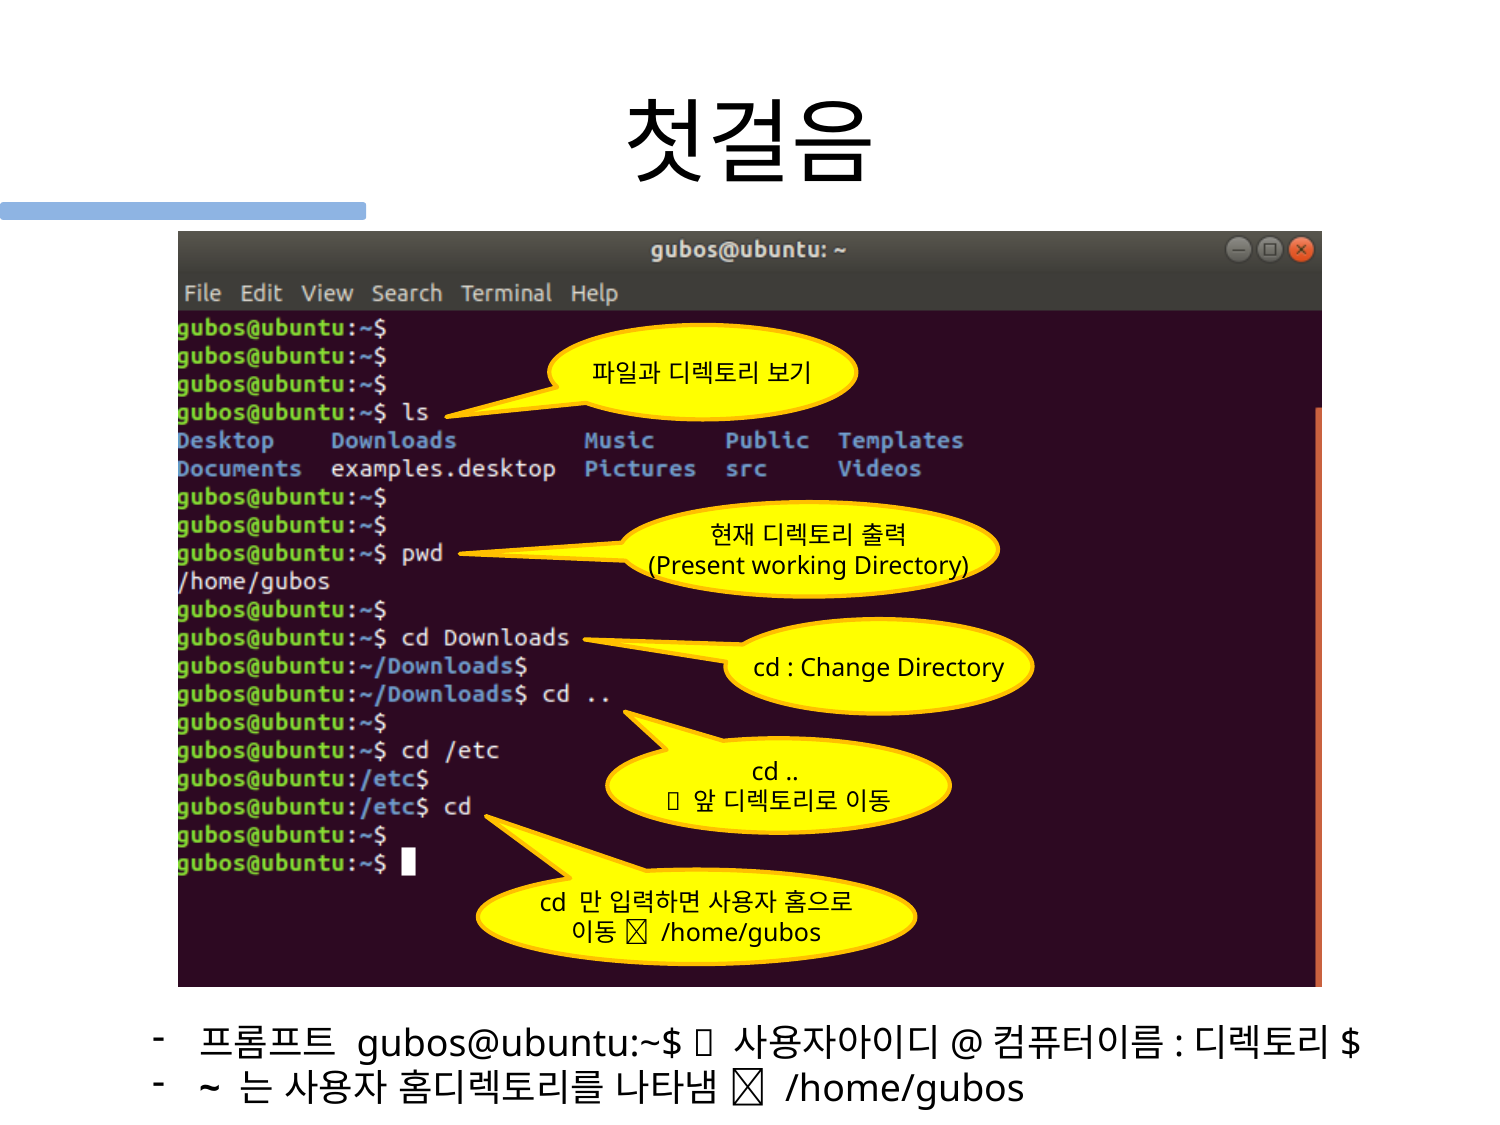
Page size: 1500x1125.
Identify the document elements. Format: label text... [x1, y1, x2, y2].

text_box [0, 200, 369, 222]
text_box 프롬프트 gubos@ubuntu:~$  사용자아이디@컴퓨터이름:디렉토리$ ~ 는 사용자 홈디렉토리를 나타냄  /home/gubos [137, 1011, 1377, 1117]
title 첫걸음 [75, 45, 1425, 233]
picture [178, 231, 1322, 987]
